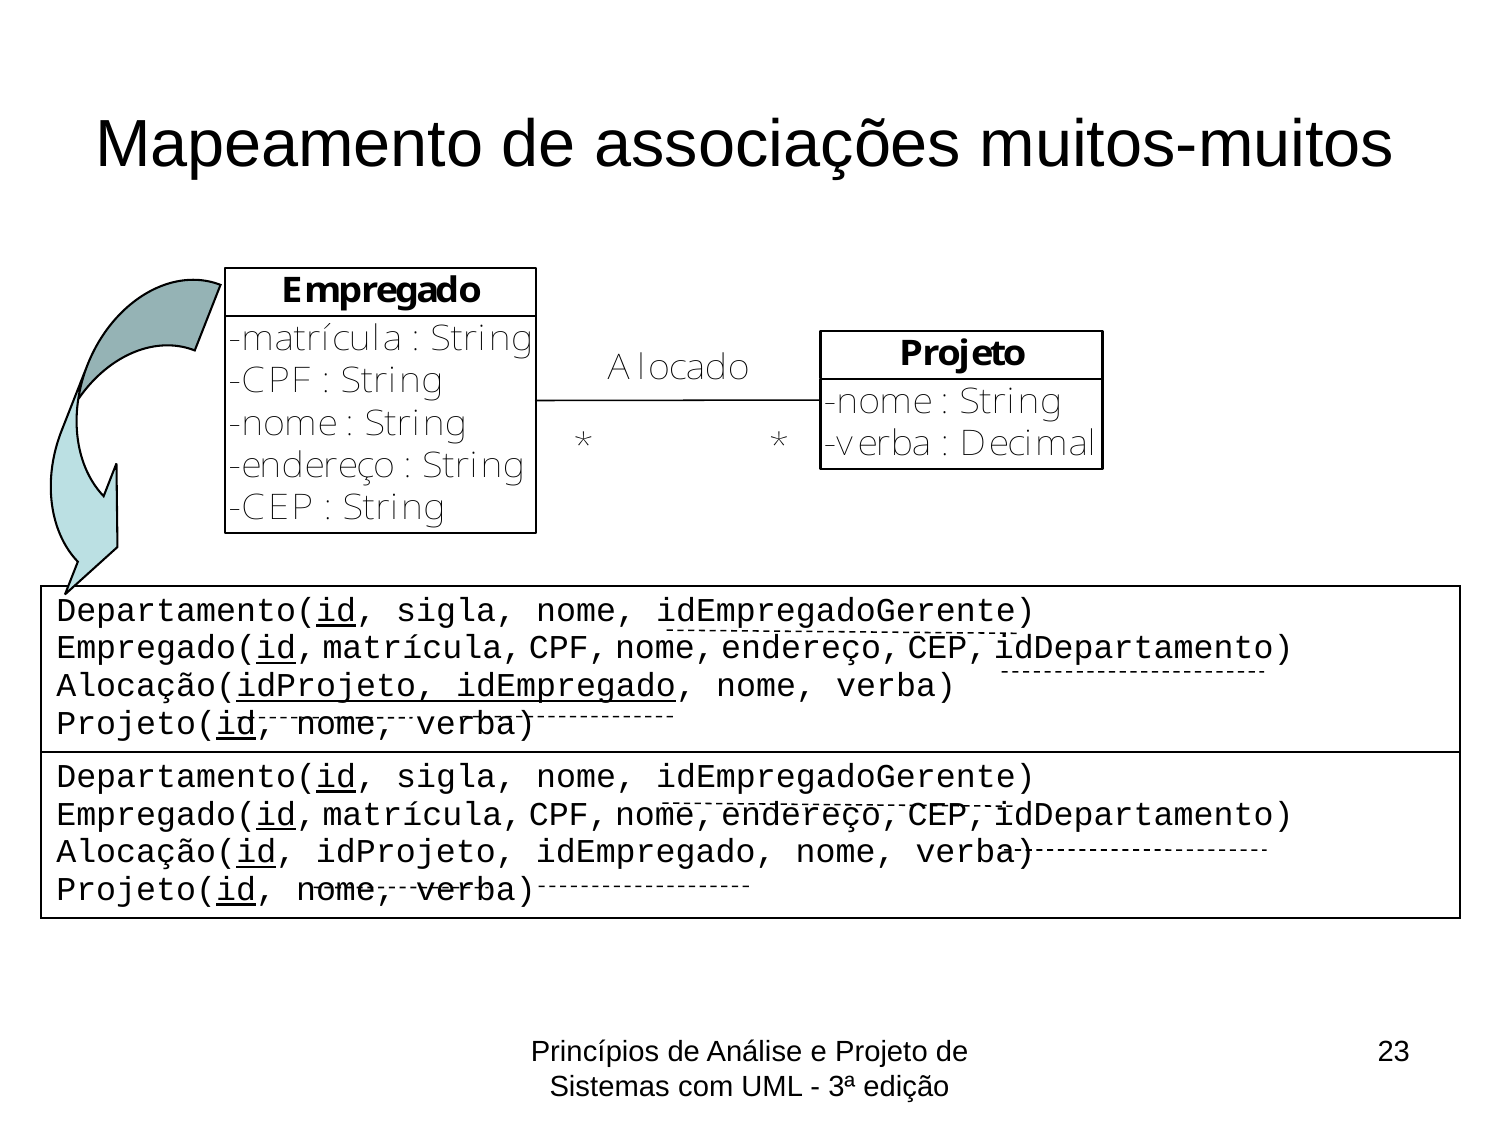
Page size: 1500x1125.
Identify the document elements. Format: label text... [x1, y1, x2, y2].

table_header Departamento(id, sigla, nome, idEmpregadoGerente) Empregado(id, matrícula, CPF, nome, endereço, CEP, idDepartamento) Alocação(idProjeto, idEmpregado, nome, verba) Projeto(id, nome, verba) [42, 587, 1459, 751]
slide_number 23 [1074, 1024, 1426, 1103]
title Mapeamento de associações muitos-muitos [64, 45, 1426, 234]
table_cell Departamento(id, sigla, nome, idEmpregadoGerente) Empregado(id, matrícula, CPF, nome, endereço, CEP, idDepartamento) Alocação(id, idProjeto, idEmpregado, nome, verba) Projeto(id, nome, verba) [42, 753, 1459, 917]
text_box [50, 279, 215, 595]
footer Princípios de Análise e Projeto de Sistemas com UML - 3ª edição [512, 1024, 988, 1103]
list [220, 262, 1108, 538]
